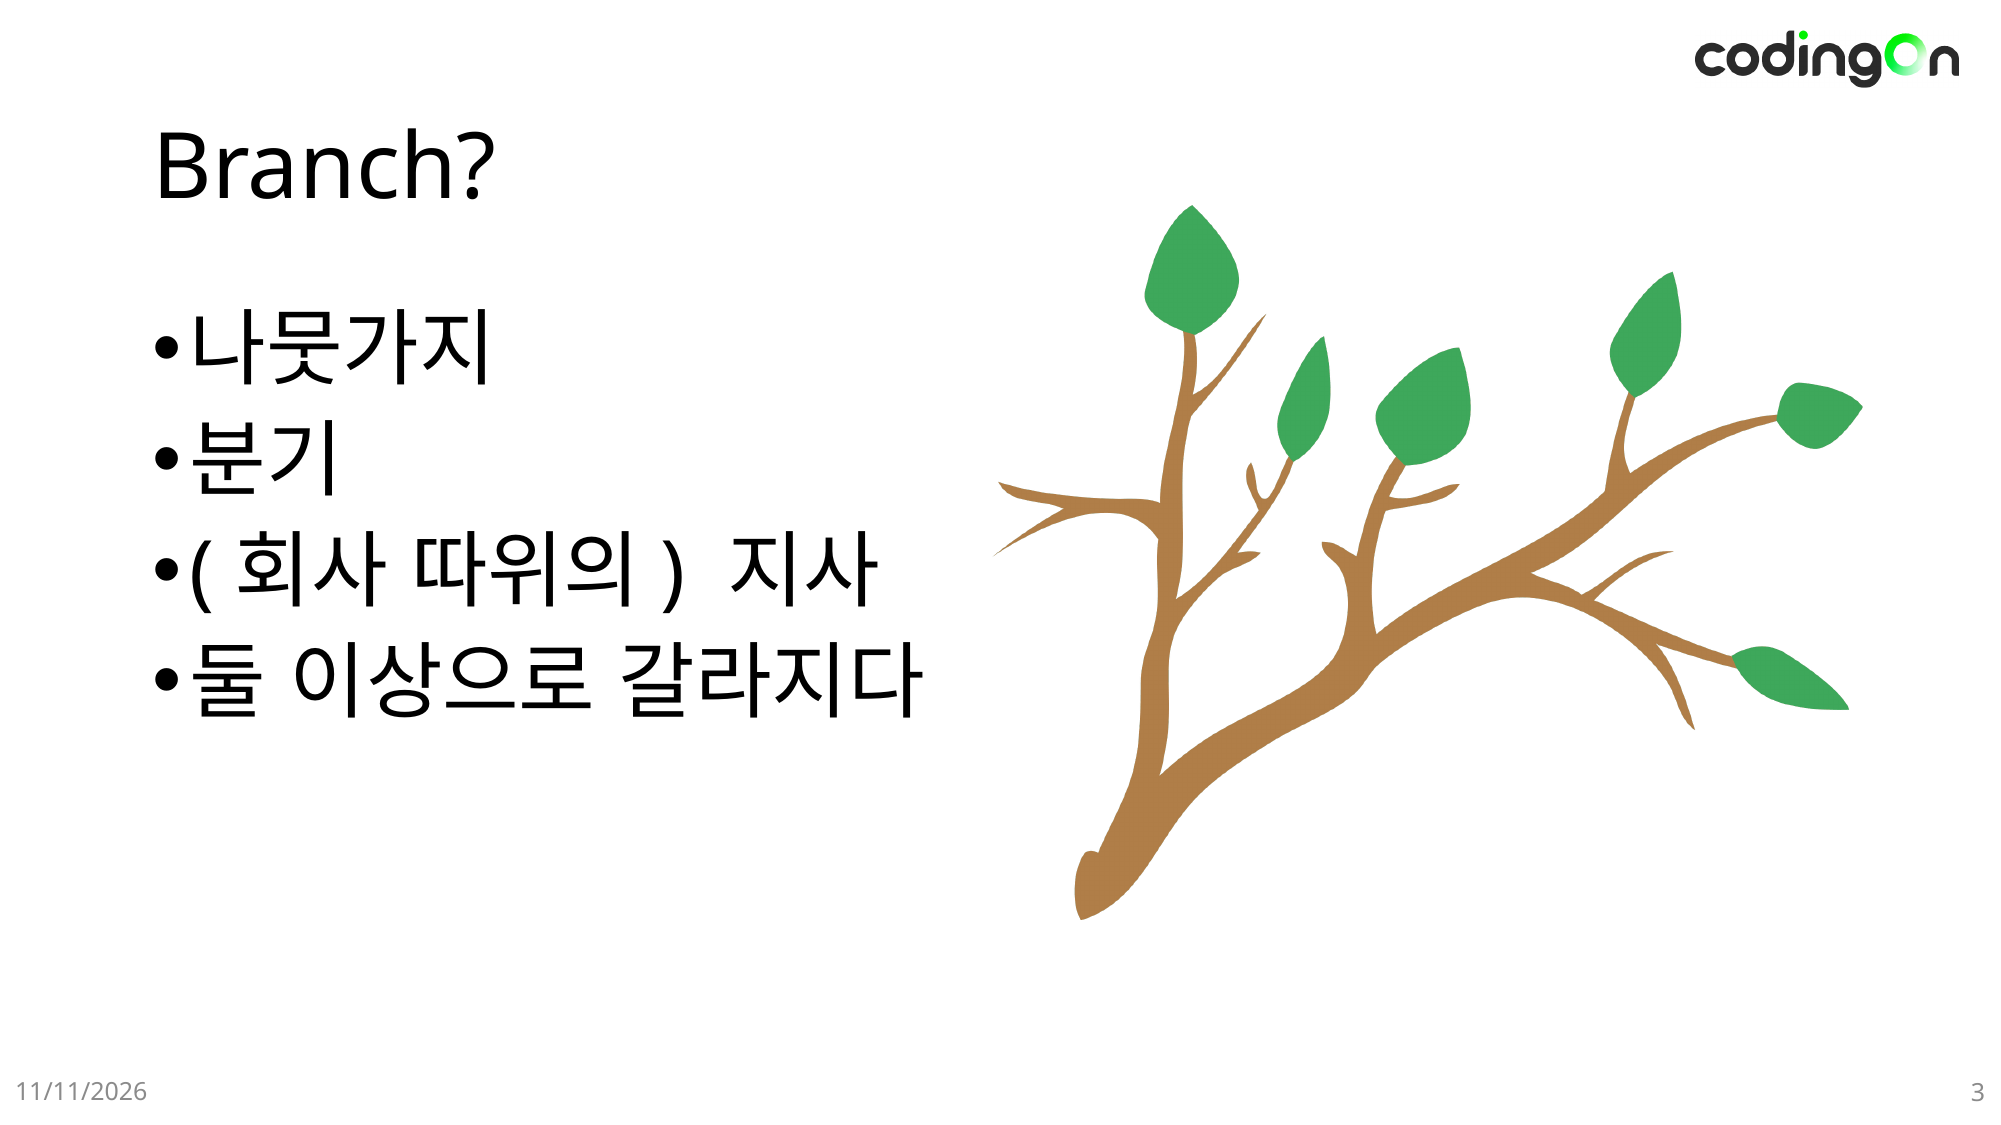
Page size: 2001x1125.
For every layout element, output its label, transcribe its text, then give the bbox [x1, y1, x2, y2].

picture [1695, 30, 1959, 88]
list 나뭇가지 분기 (회사 따위의) 지사 둘 이상으로 갈라지다 [137, 299, 1863, 1014]
title Branch? [137, 59, 1863, 278]
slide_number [0, 1062, 450, 1123]
slide_number 3 [1550, 1063, 2000, 1124]
picture [992, 205, 1863, 920]
